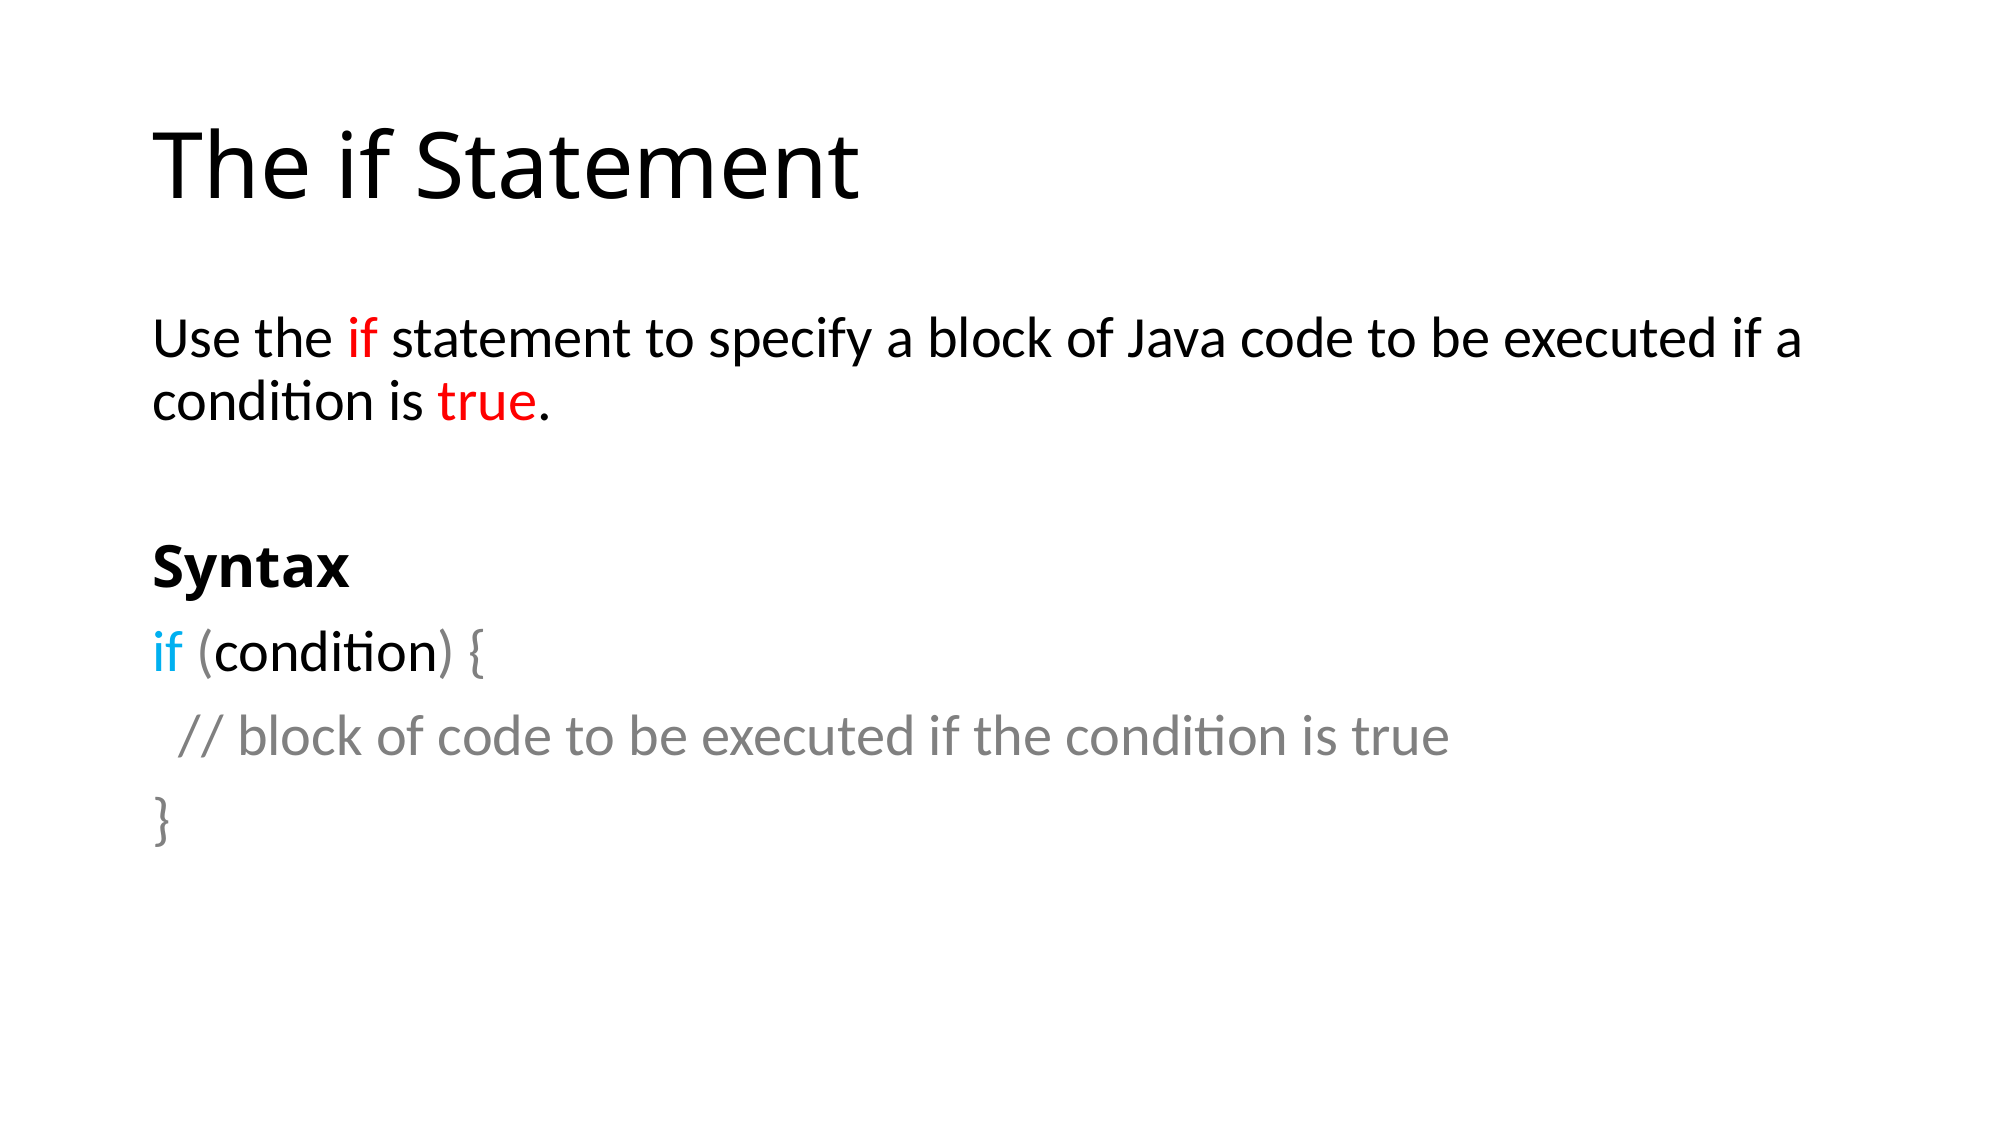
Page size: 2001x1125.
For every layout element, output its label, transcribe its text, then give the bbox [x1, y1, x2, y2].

list Use the if statement to specify a block of Java code to be executed if a condition is true. Syntax if (condition) { // block of code to be executed if the condition is true } [137, 299, 1863, 1014]
title The if Statement [137, 59, 1863, 278]
